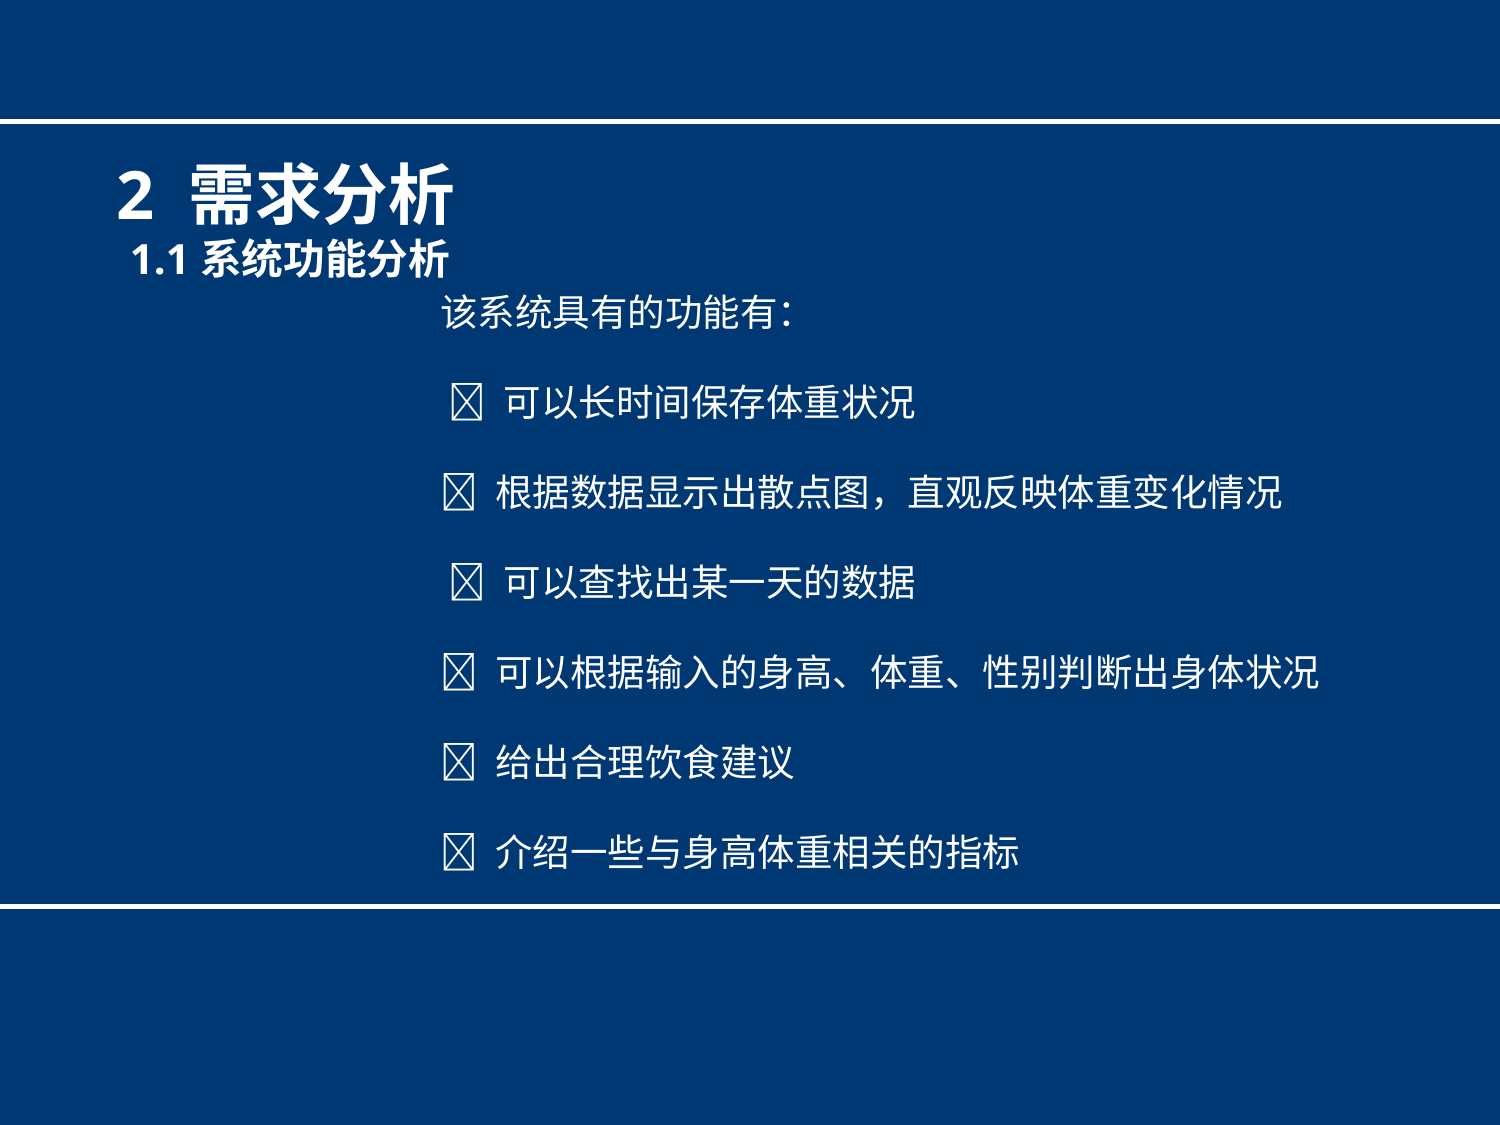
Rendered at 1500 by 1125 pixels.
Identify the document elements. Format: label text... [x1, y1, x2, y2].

text_box 2 需求分析 1.1系统功能分析 [40, 145, 1446, 351]
text_box 该系统具有的功能有：  可以长时间保存体重状况  根据数据显示出散点图，直观反映体重变化情况  可以查找出某一天的数据  可以根据输入的身高、体重、性别判断出身体状况  给出合理饮食建议  介绍一些与身高体重相关的指标 [425, 281, 1401, 881]
